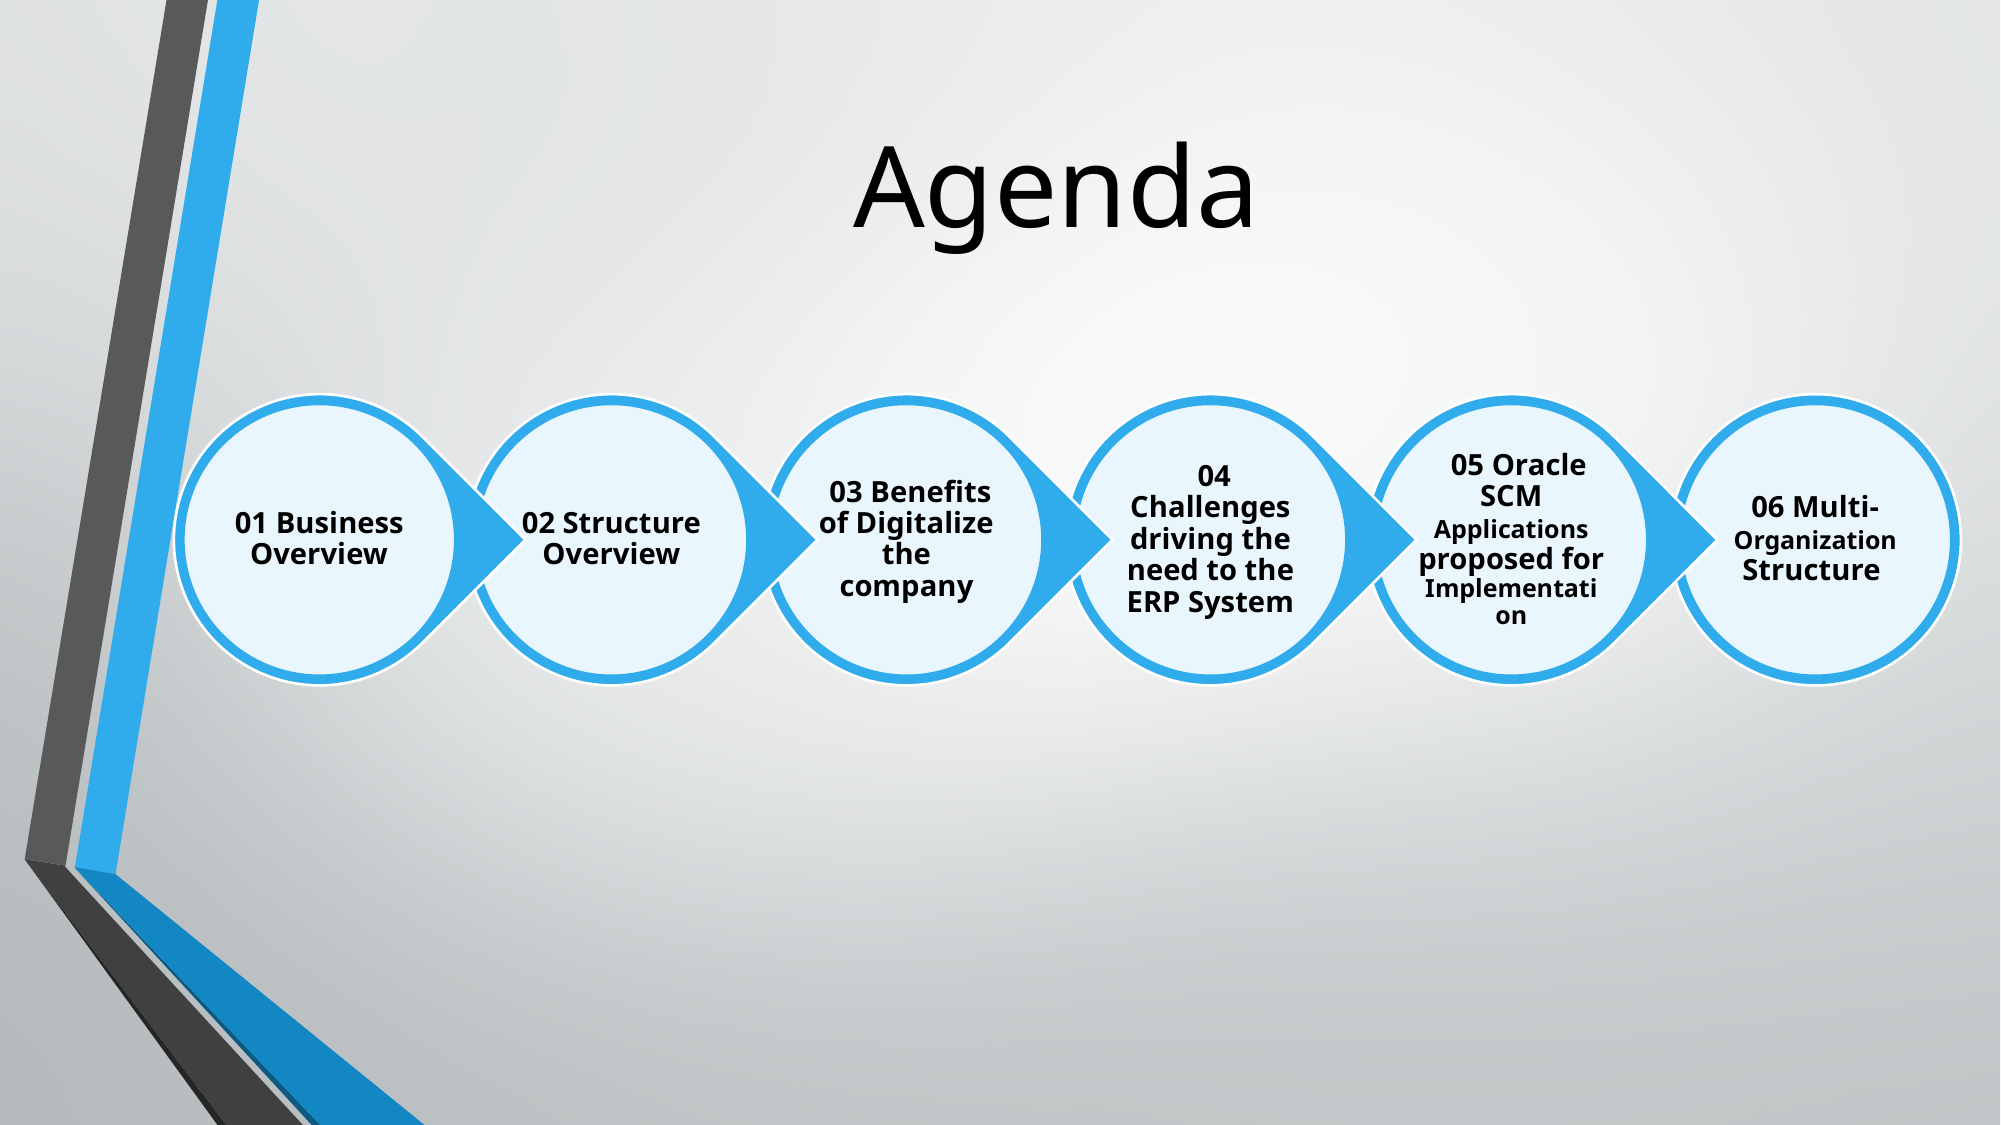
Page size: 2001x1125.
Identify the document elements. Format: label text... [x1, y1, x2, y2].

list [112, 209, 2000, 871]
title Agenda [234, 38, 1879, 209]
